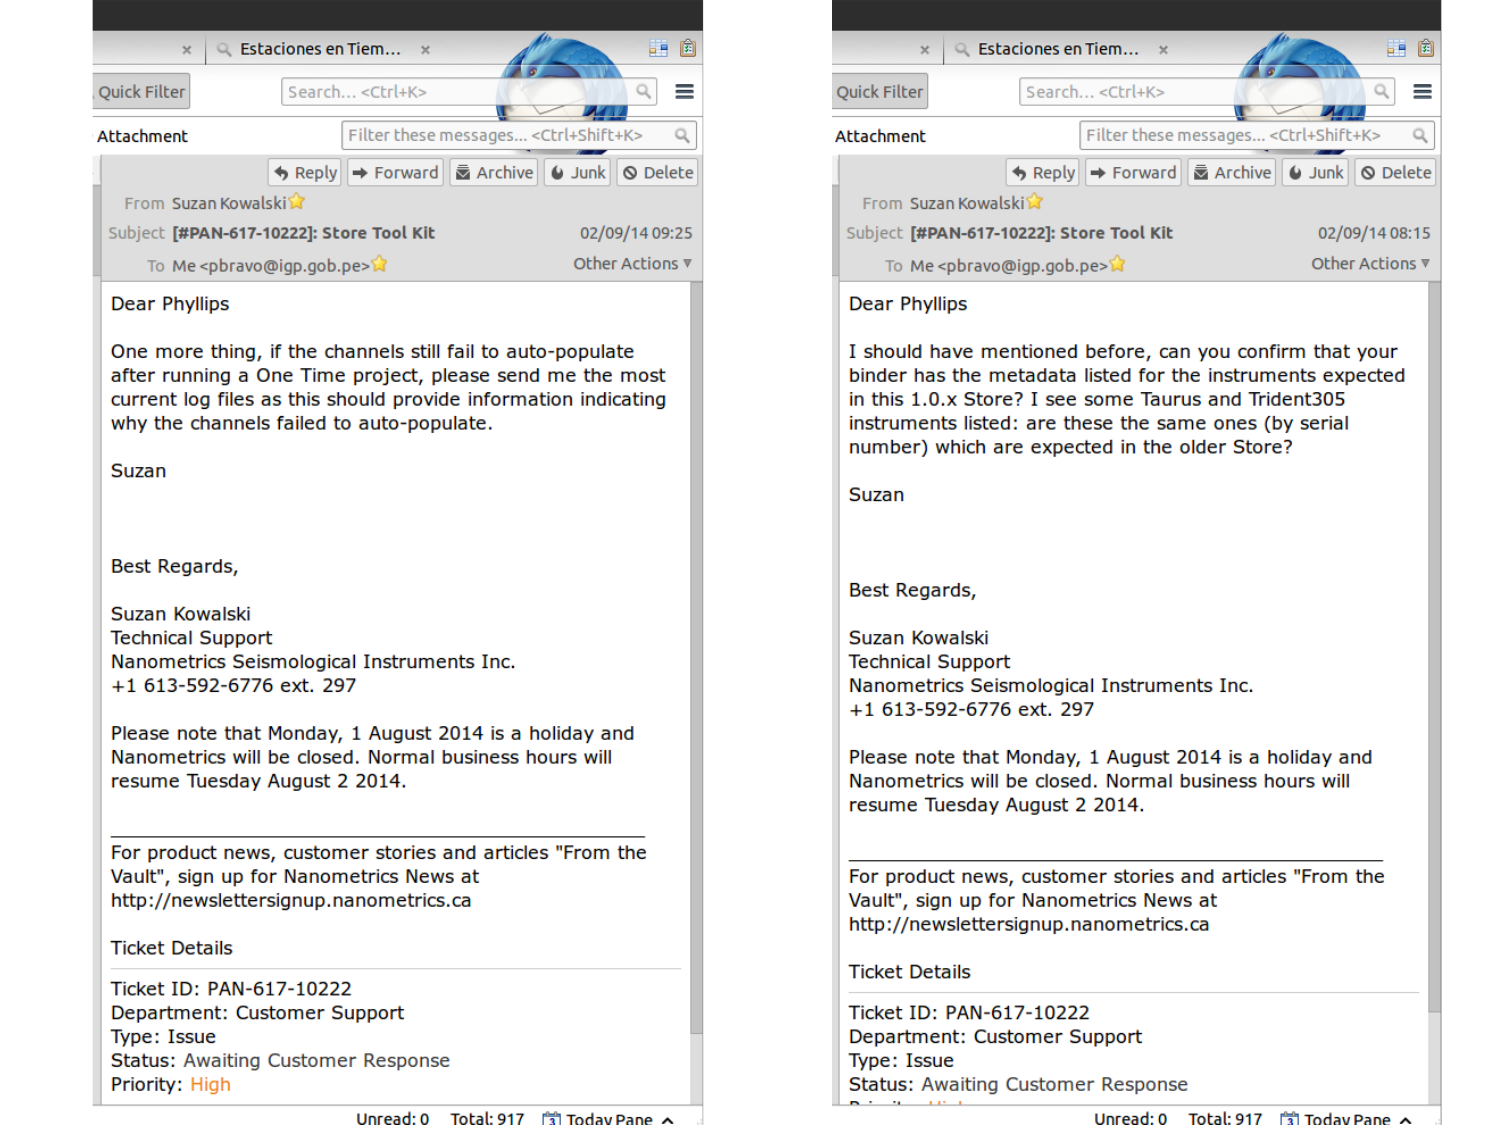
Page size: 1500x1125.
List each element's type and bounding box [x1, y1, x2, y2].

picture [831, 0, 1442, 1125]
picture [92, 0, 704, 1125]
